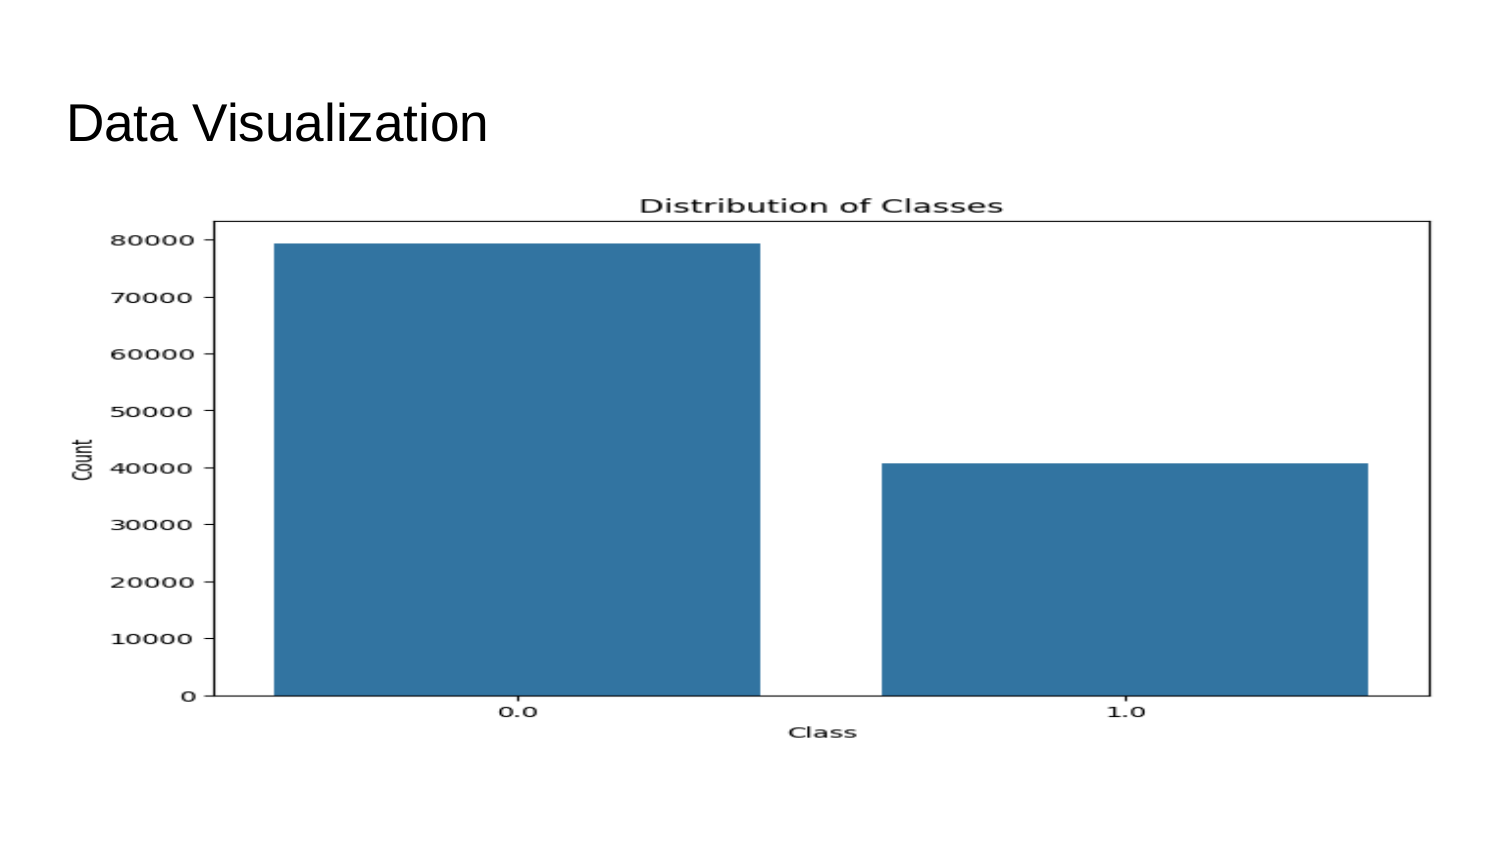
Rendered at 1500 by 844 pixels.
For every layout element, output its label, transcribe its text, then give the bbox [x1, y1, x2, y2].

title Data Visualization [51, 72, 1449, 167]
picture [50, 188, 1450, 750]
